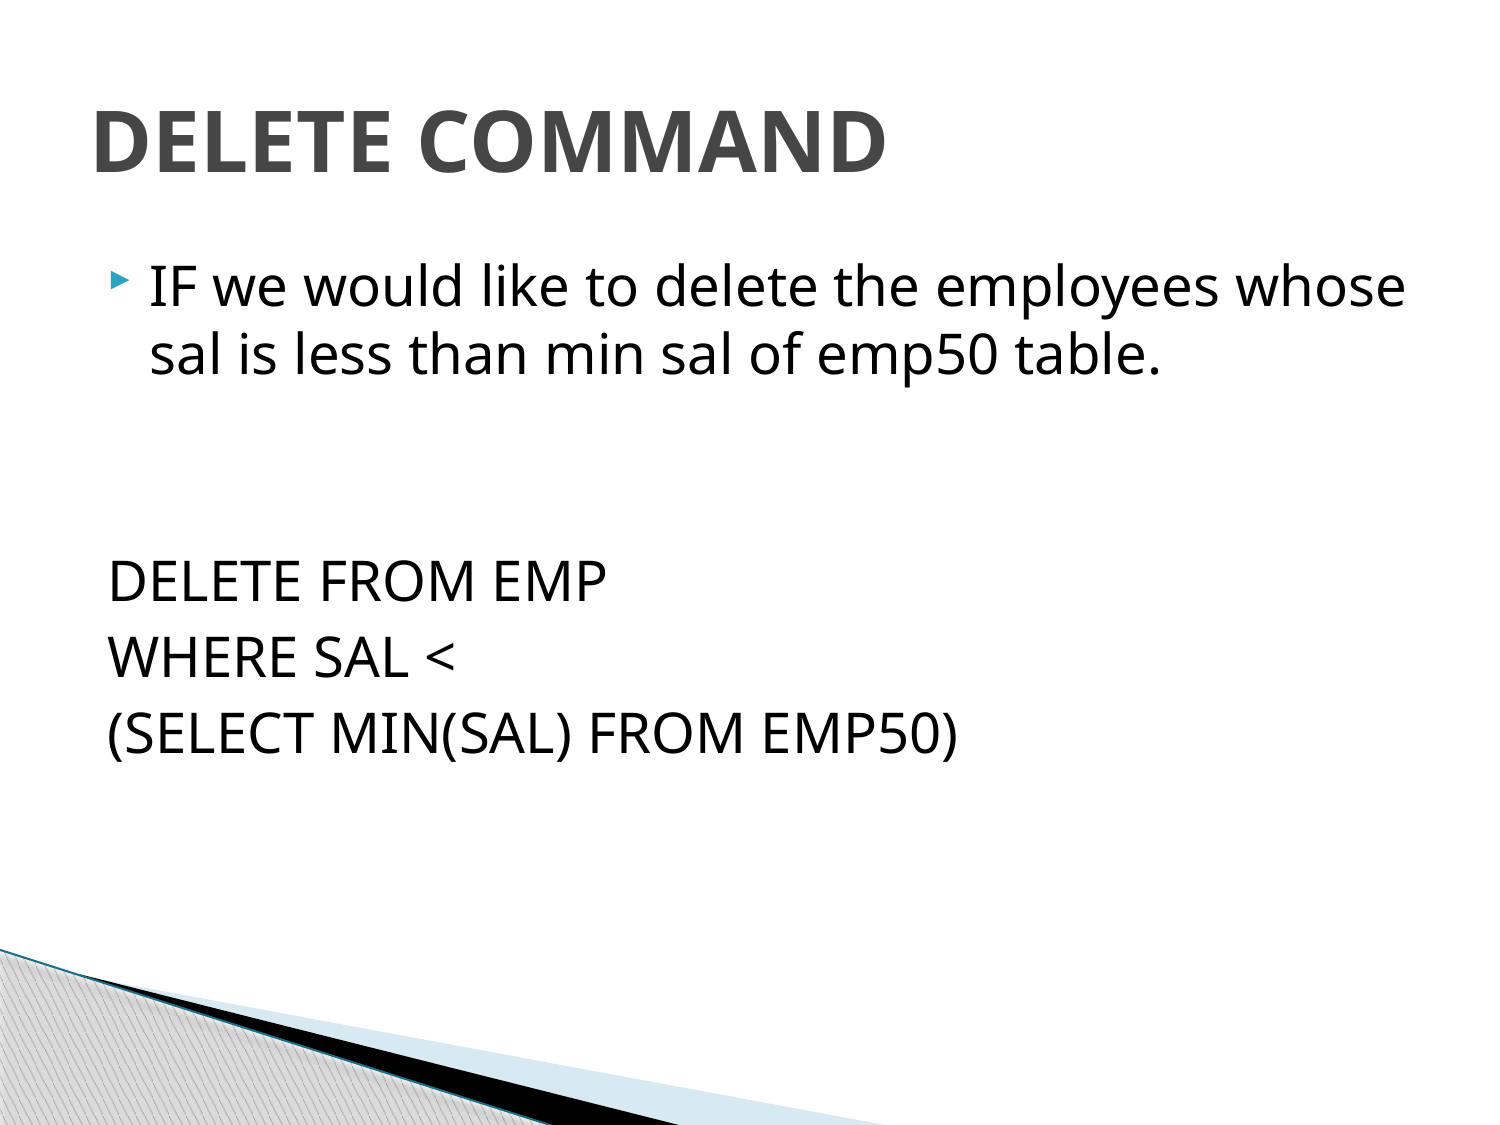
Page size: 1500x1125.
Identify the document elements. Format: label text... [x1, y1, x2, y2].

title DELETE COMMAND [75, 45, 1425, 233]
list IF we would like to delete the employees whose sal is less than min sal of emp50 table. DELETE FROM EMP WHERE SAL < (SELECT MIN(SAL) FROM EMP50) [75, 243, 1425, 986]
